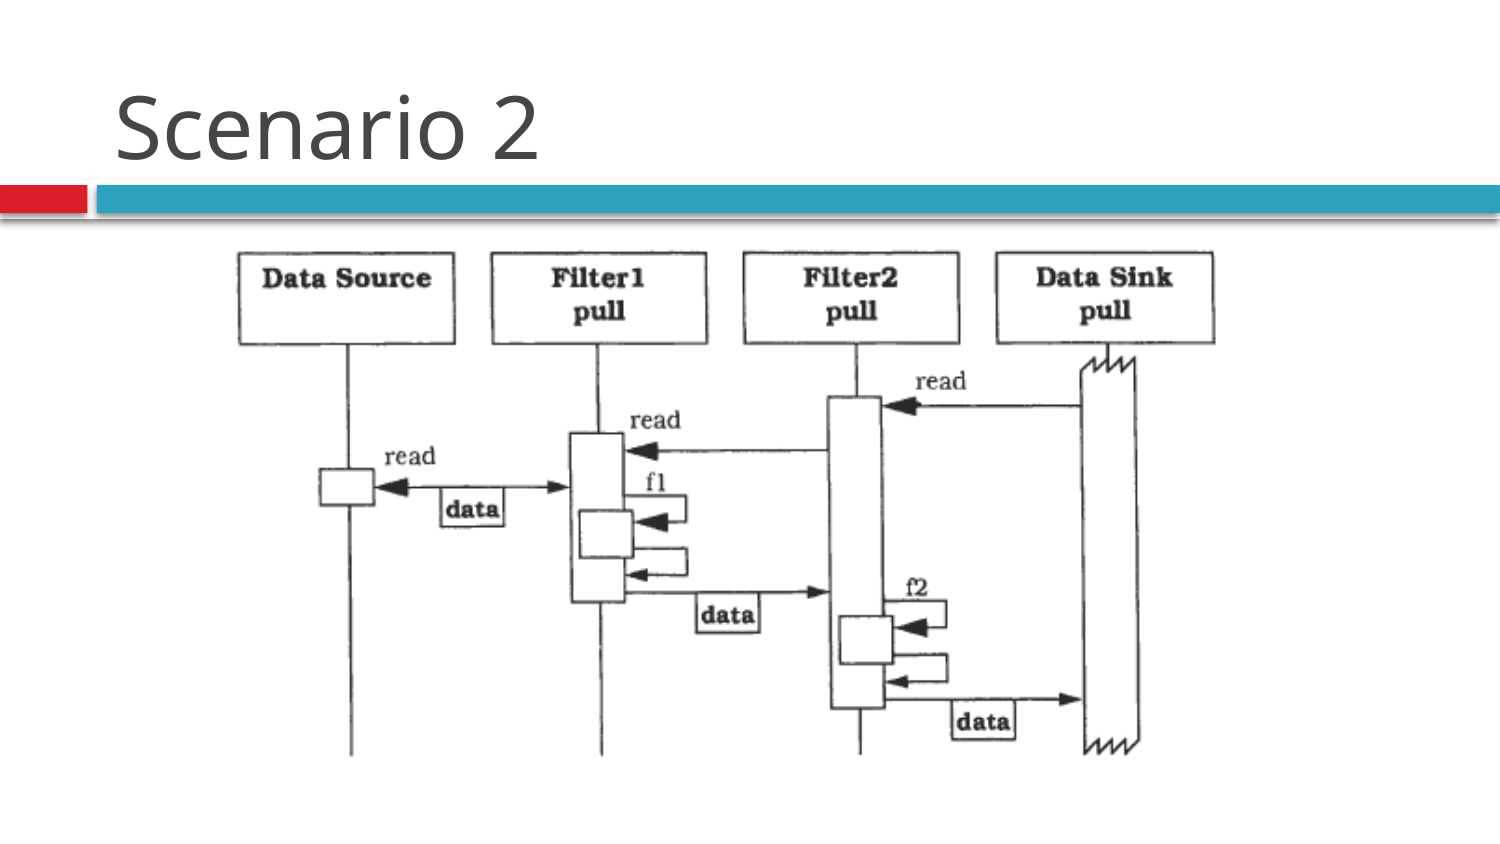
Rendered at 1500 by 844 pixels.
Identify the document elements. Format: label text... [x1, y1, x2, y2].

picture [218, 241, 1255, 800]
title Scenario 2 [99, 19, 1438, 185]
